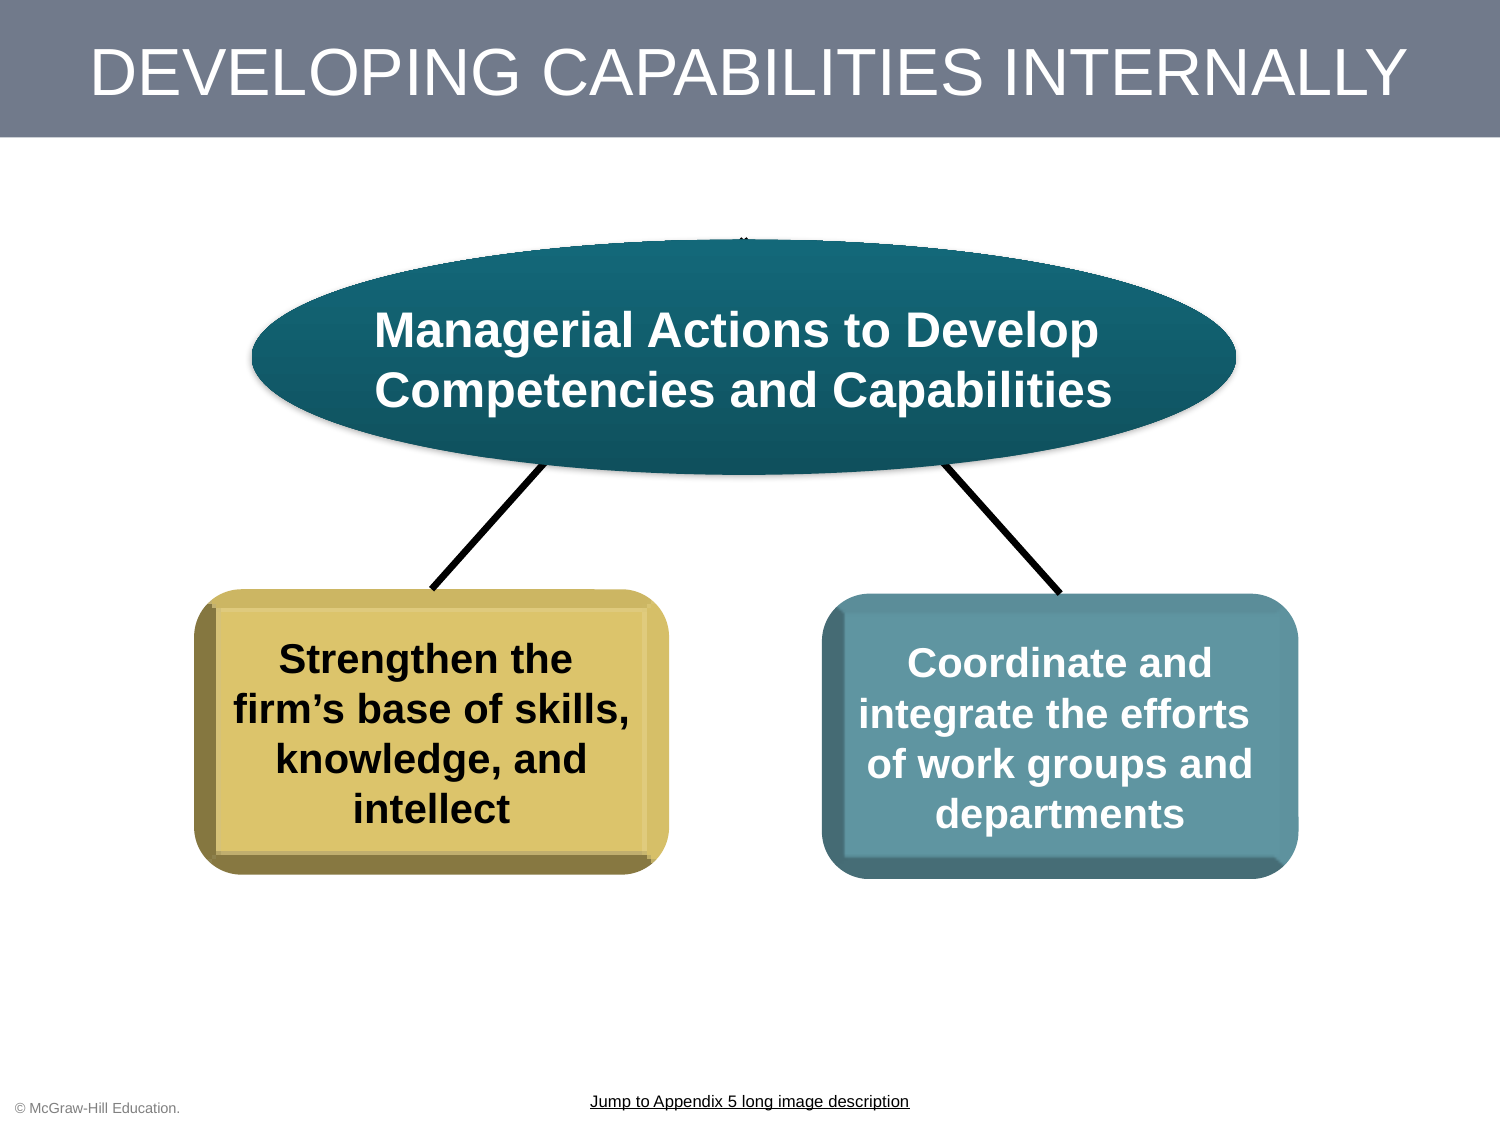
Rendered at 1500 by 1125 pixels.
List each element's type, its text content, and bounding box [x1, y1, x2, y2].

list Jump to Appendix 5 long image description [429, 1076, 1071, 1111]
title DEVELOPING CAPABILITIES INTERNALLY [0, 0, 1500, 138]
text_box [193, 239, 1299, 880]
